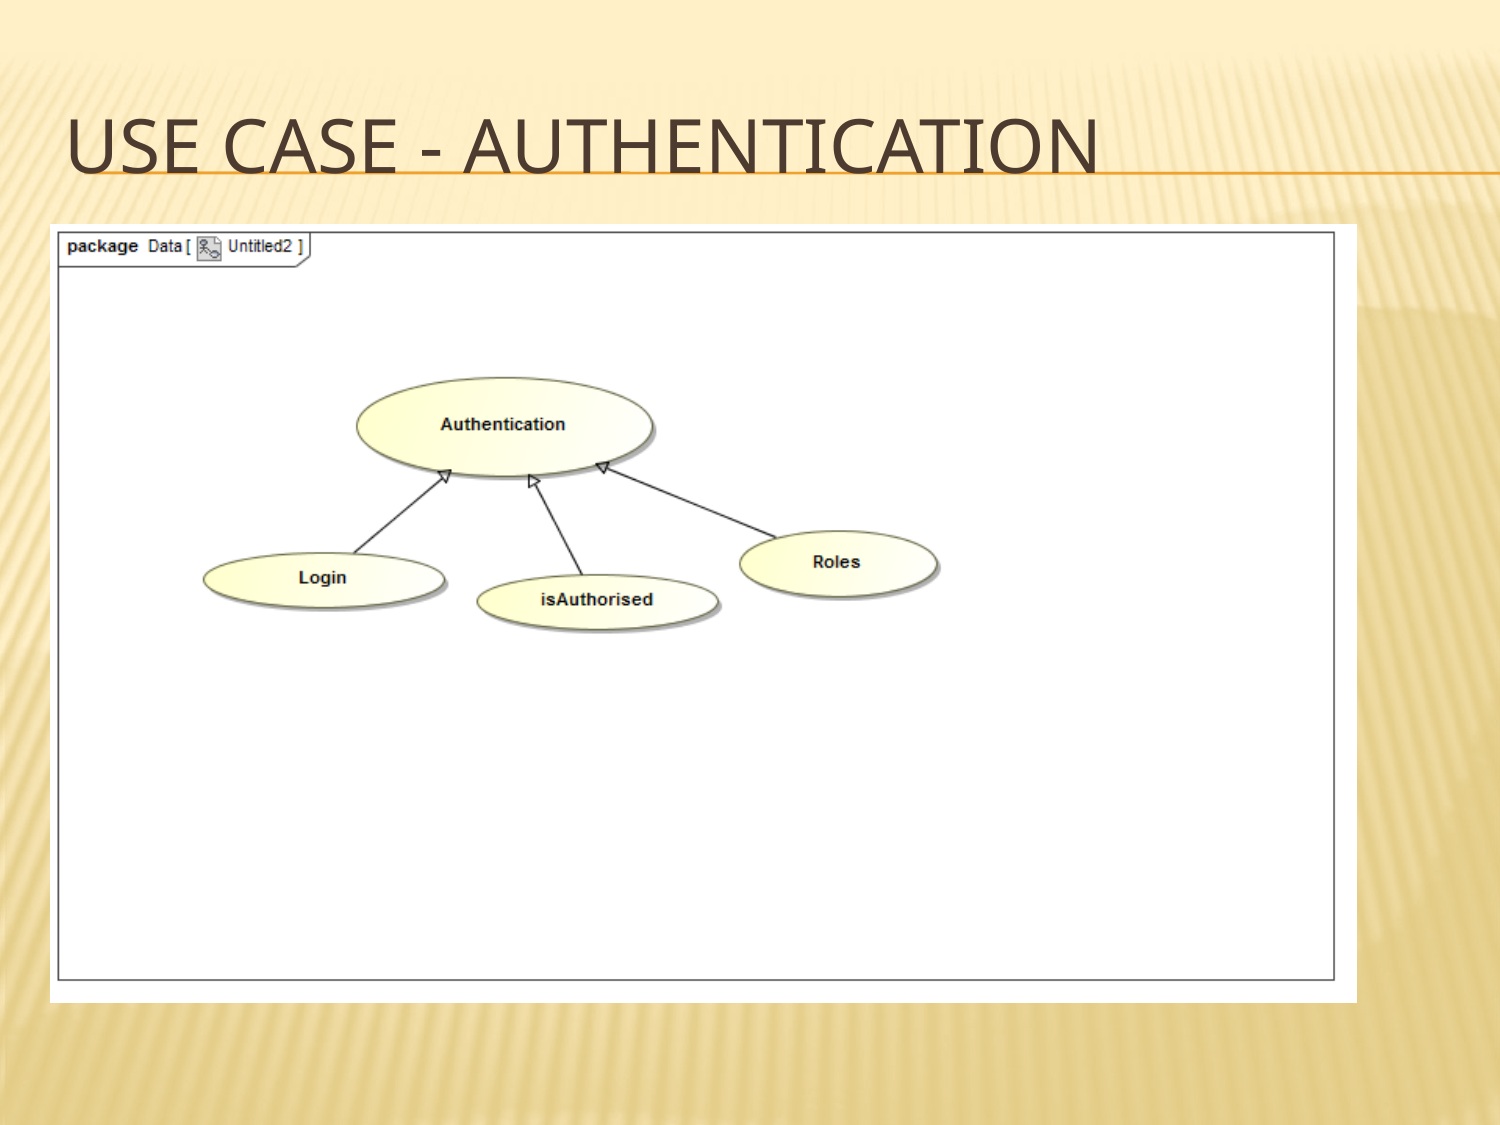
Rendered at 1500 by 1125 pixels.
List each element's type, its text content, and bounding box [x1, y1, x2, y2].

picture [49, 224, 1357, 1004]
title USE CASE - AUTHENTICATION [50, 75, 1475, 213]
